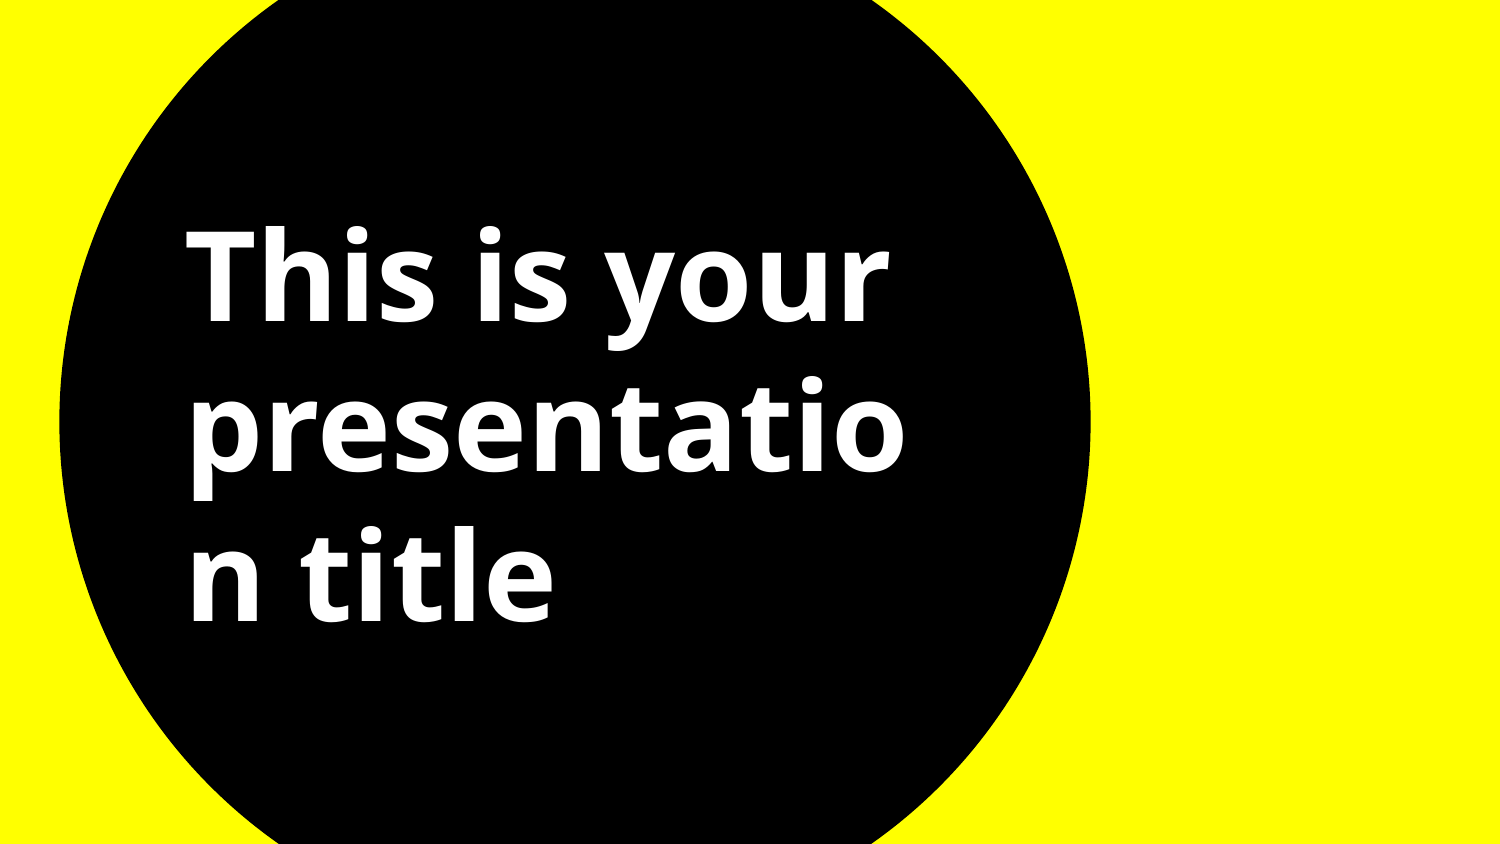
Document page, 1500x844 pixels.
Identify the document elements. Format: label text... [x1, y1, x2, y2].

title This is your presentation title [169, 326, 981, 517]
